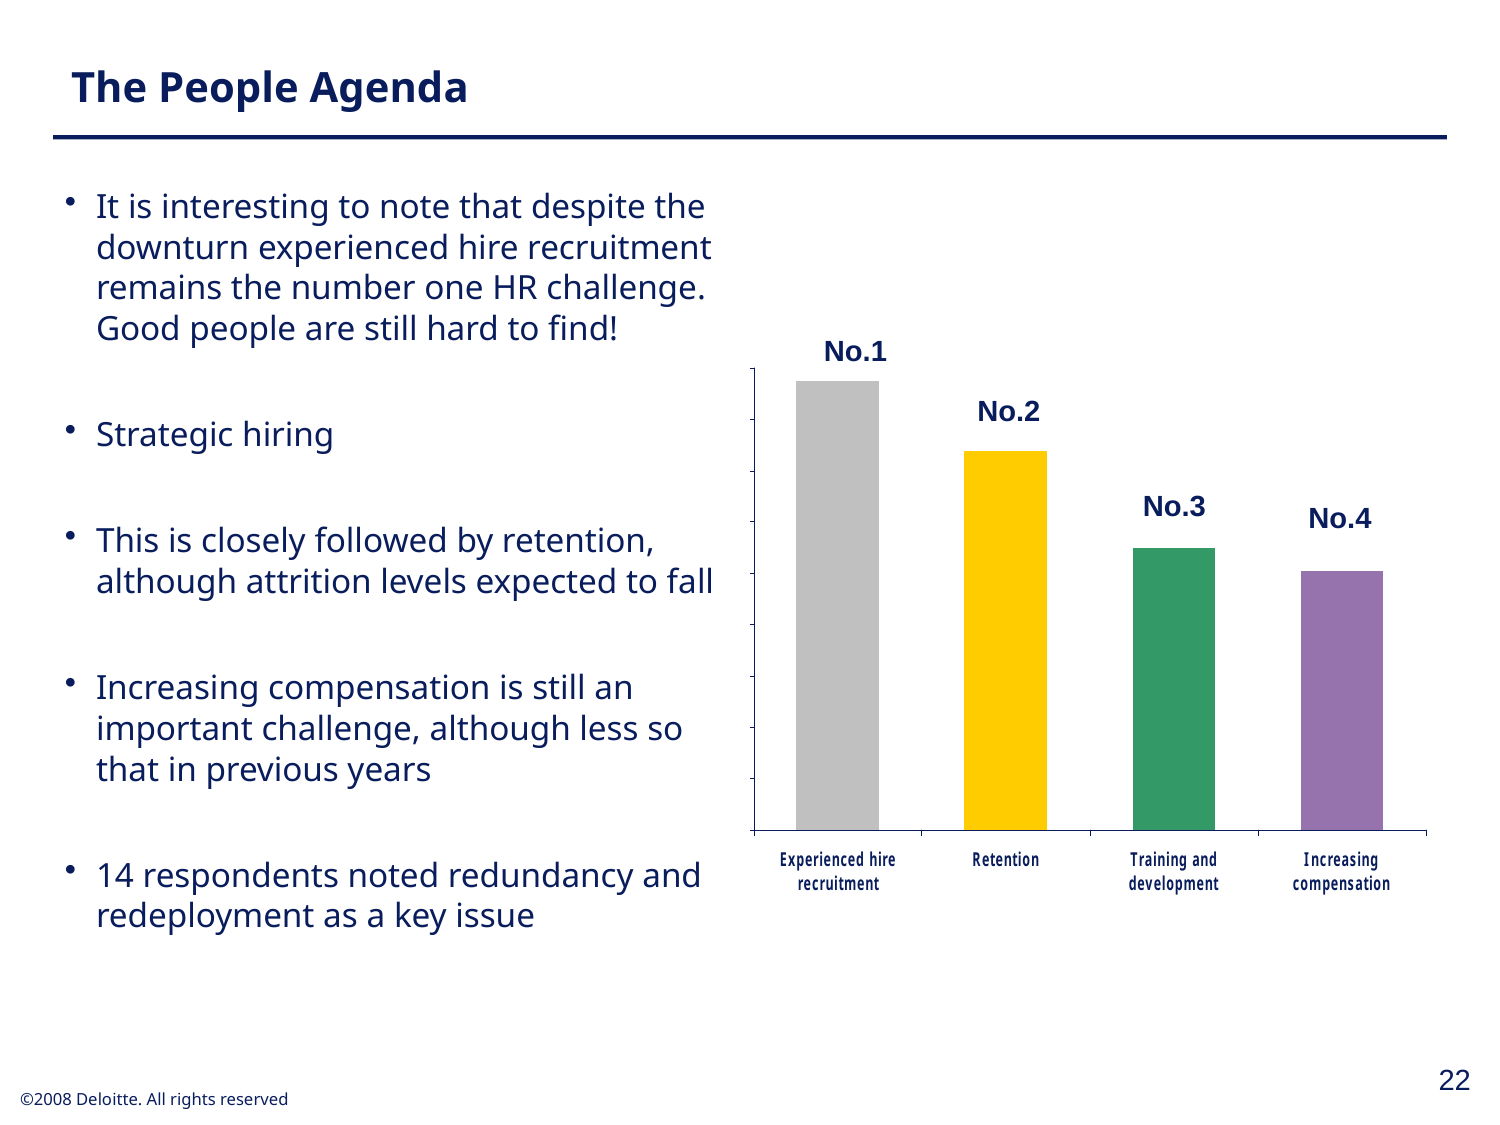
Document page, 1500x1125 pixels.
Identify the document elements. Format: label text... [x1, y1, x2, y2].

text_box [749, 167, 1465, 906]
list It is interesting to note that despite the downturn experienced hire recruitment remains the number one HR challenge. Good people are still hard to find! Strategic hiring This is closely followed by retention, although attrition levels expected to fall Increasing compensation is still an important challenge, although less so that in previous years 14 respondents noted redundancy and redeployment as a key issue [64, 184, 750, 1060]
title The People Agenda [55, 58, 1448, 161]
slide_number 22 [1135, 1053, 1487, 1125]
